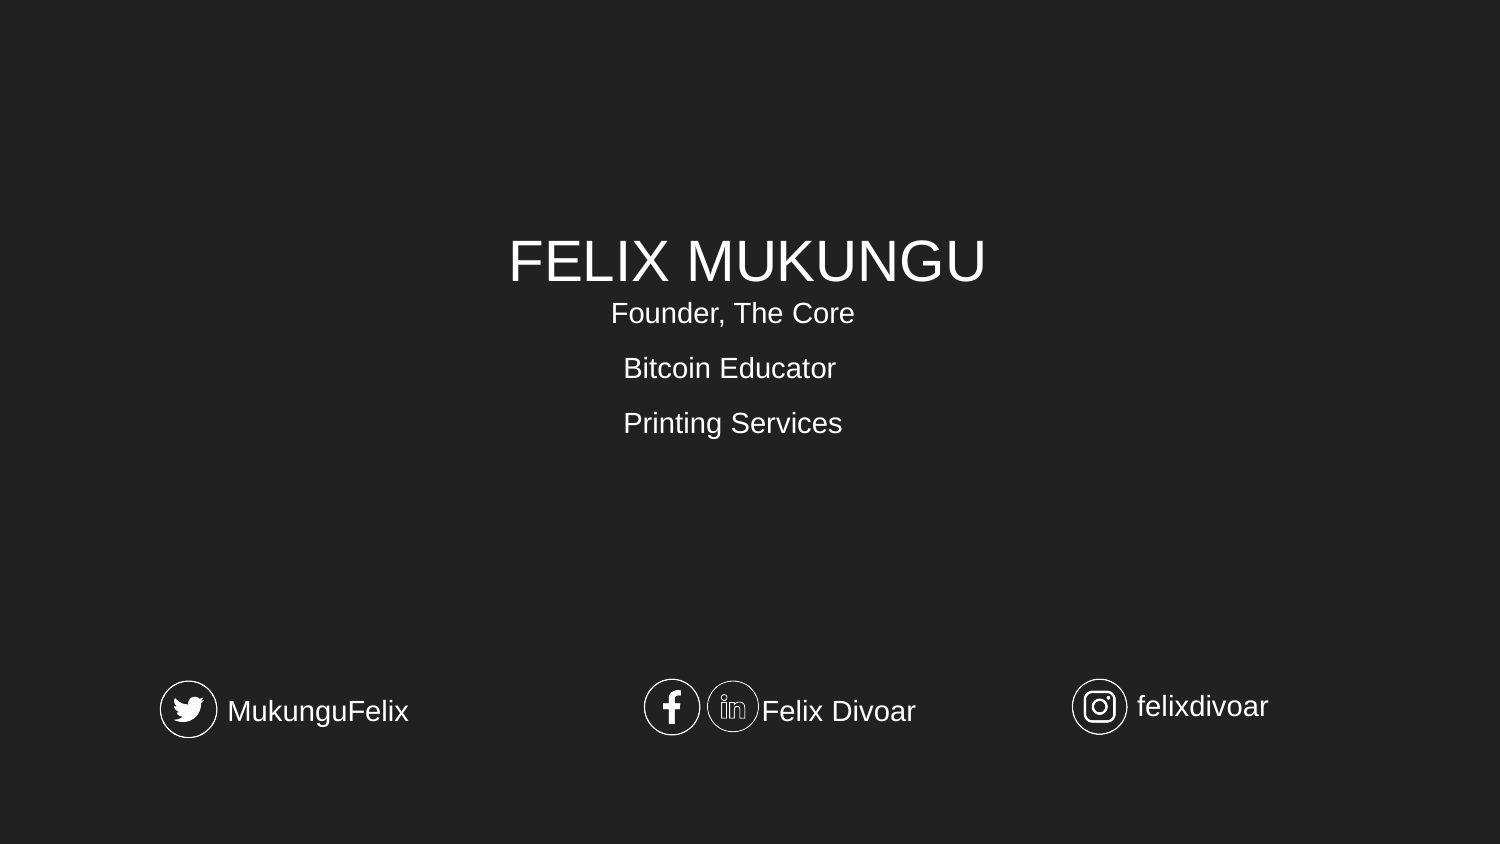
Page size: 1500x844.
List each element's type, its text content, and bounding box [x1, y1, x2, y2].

text_box felixdivoar [1140, 671, 1305, 737]
text_box Felix Divoar [768, 676, 954, 742]
picture [1066, 671, 1138, 751]
text_box Founder, The Core [595, 279, 907, 344]
text_box Bitcoin Educator [608, 334, 892, 400]
text_box Printing Services [608, 400, 892, 454]
picture [637, 671, 766, 747]
picture [153, 672, 225, 748]
text_box MukunguFelix [229, 677, 438, 743]
text_box FELIX MUKUNGU [493, 208, 1055, 309]
